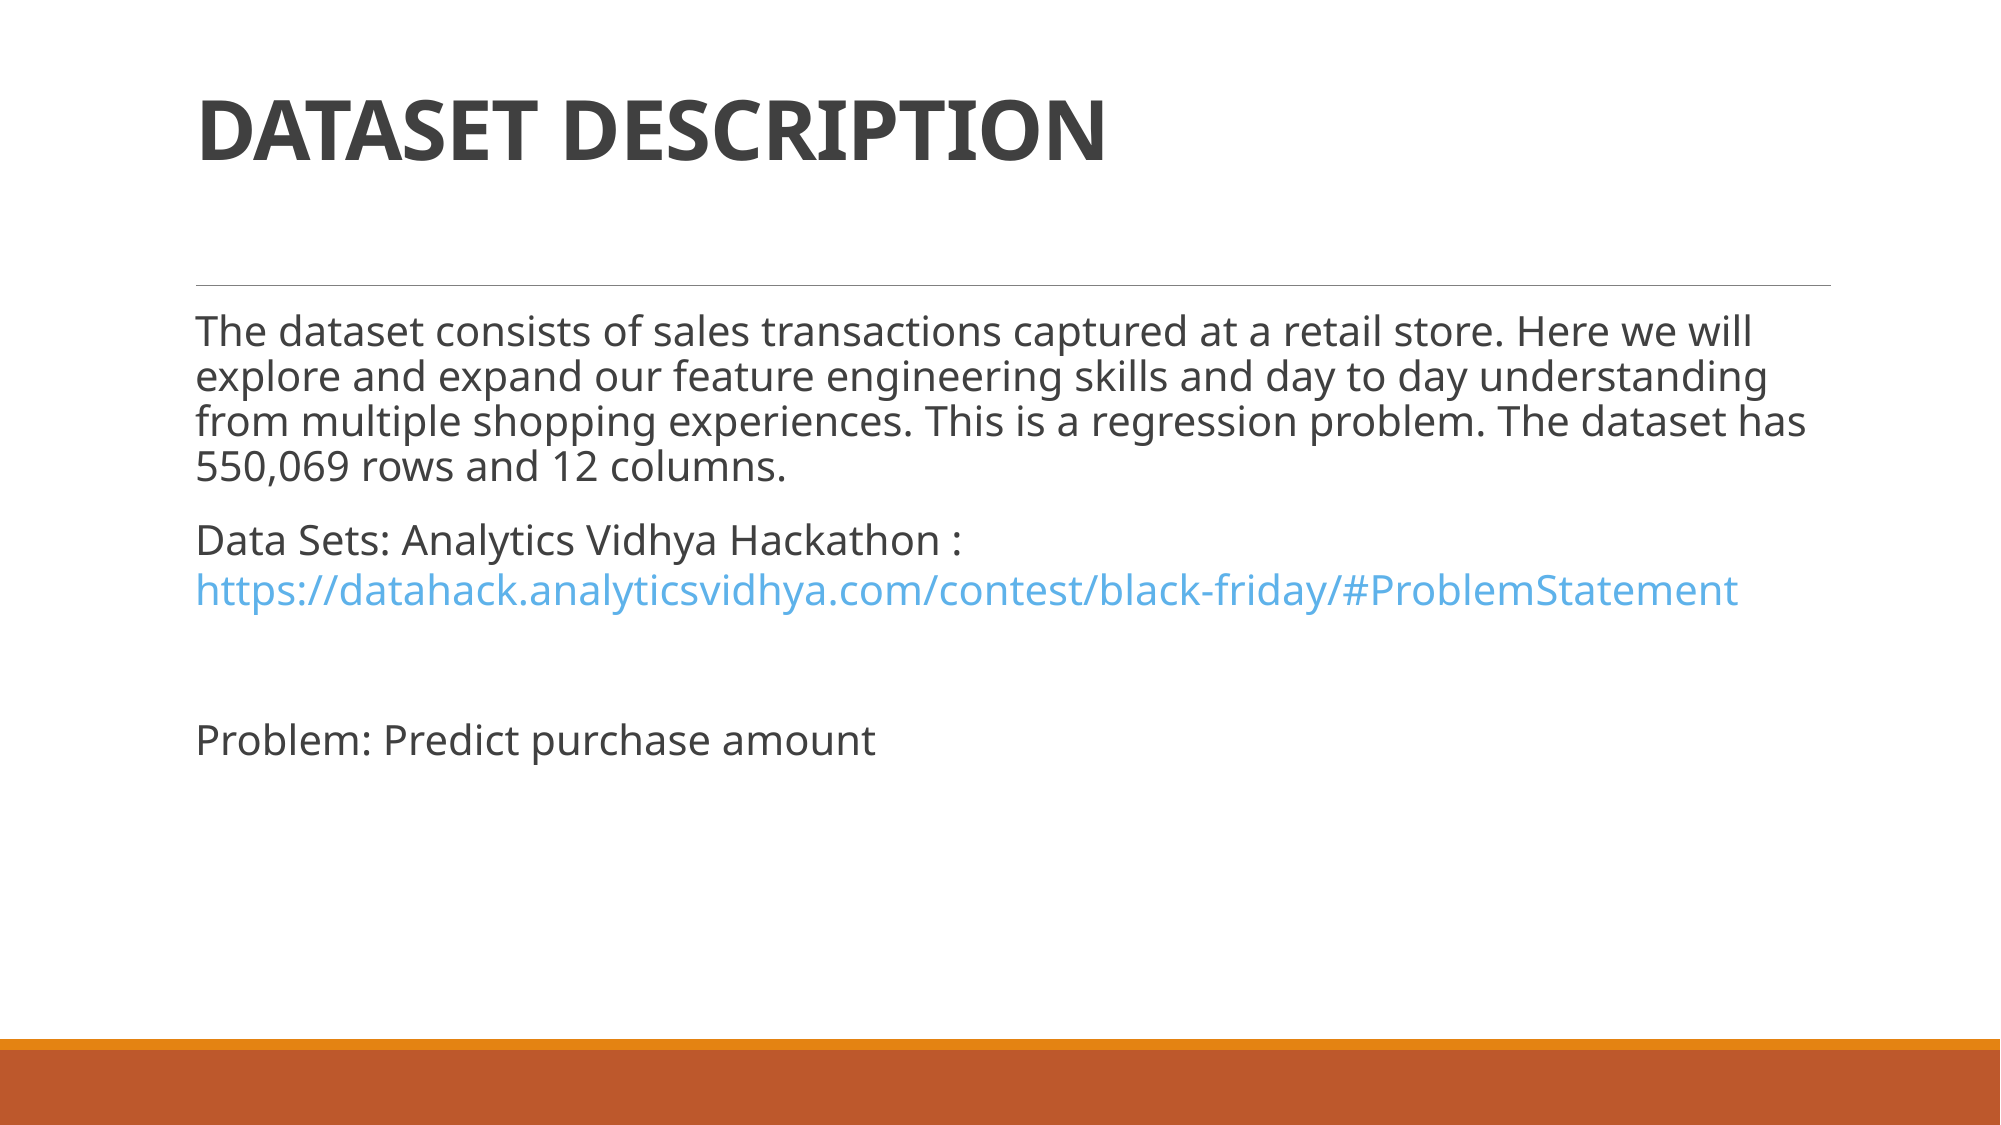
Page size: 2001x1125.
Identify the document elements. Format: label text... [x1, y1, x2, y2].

list The dataset consists of sales transactions captured at a retail store. Here we will explore and expand our feature engineering skills and day to day understanding from multiple shopping experiences. This is a regression problem. The dataset has 550,069 rows and 12 columns. Data Sets: Analytics Vidhya Hackathon : https://datahack.analyticsvidhya.com/contest/black-friday/#ProblemStatement Problem: Predict purchase amount [180, 302, 1830, 963]
title DATASET DESCRIPTION [180, 47, 1830, 285]
